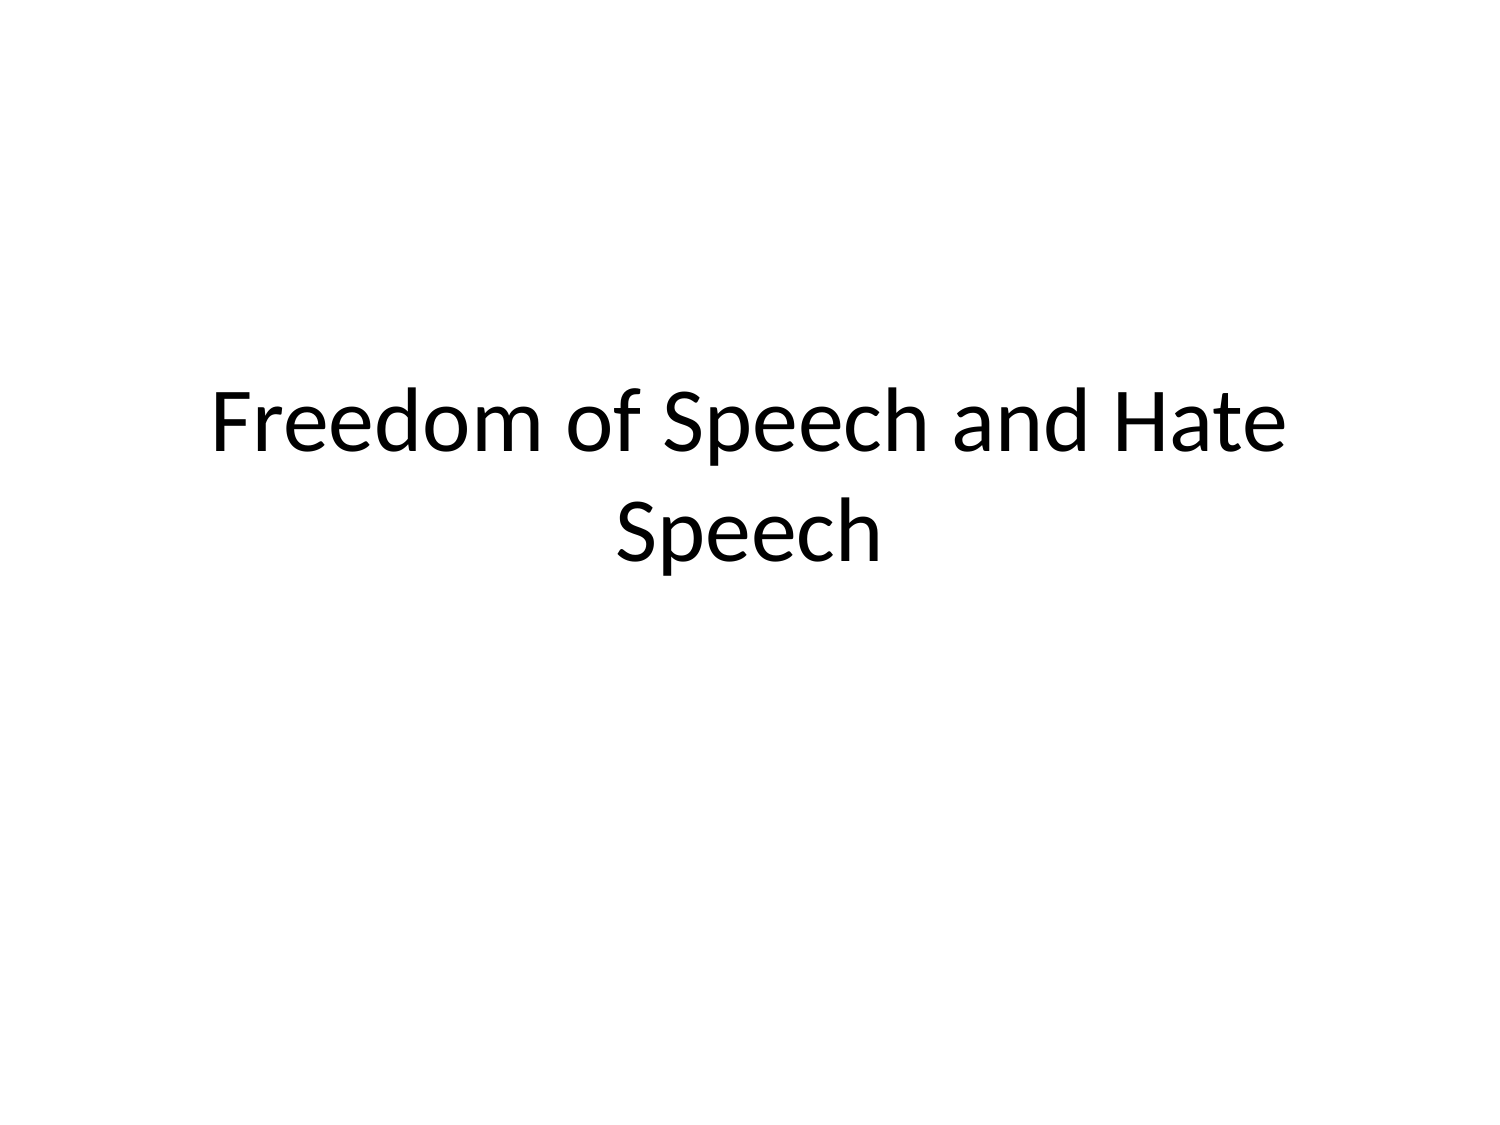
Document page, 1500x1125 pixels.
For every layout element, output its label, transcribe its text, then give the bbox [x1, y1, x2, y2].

title Freedom of Speech and Hate Speech [112, 349, 1388, 591]
